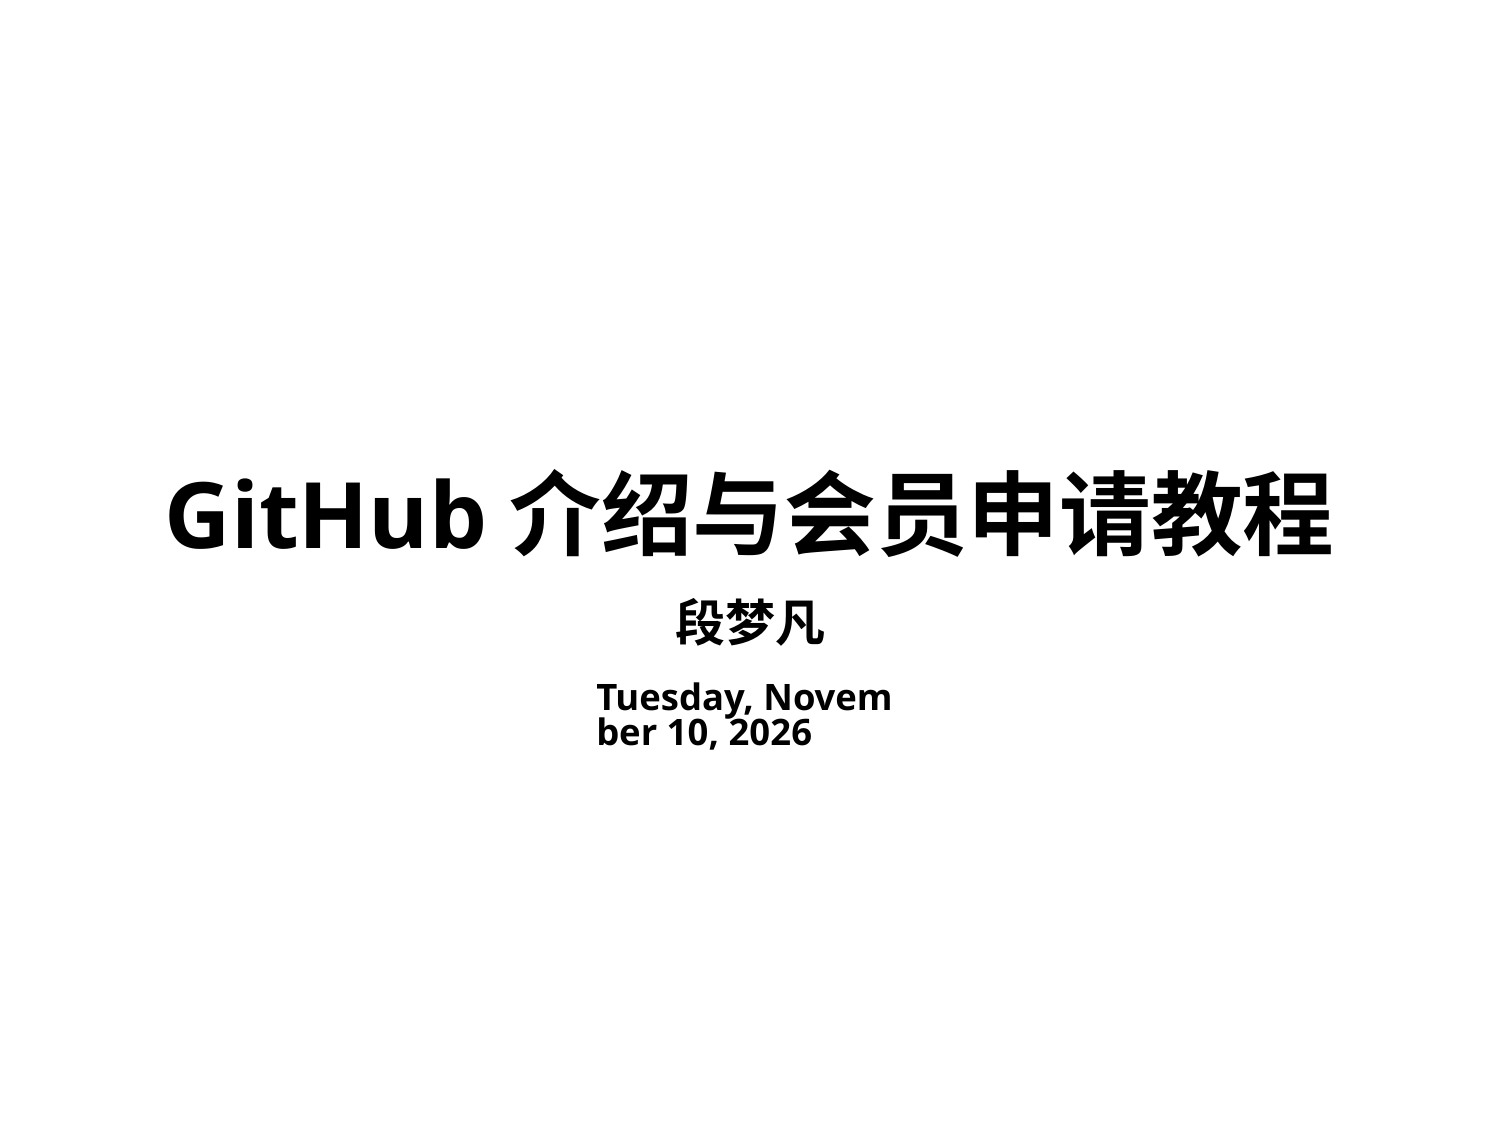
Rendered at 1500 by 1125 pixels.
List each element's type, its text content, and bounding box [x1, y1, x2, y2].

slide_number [581, 666, 919, 727]
subtitle 段梦凡 [187, 590, 1313, 863]
title GitHub介绍与会员申请教程 [112, 184, 1388, 576]
